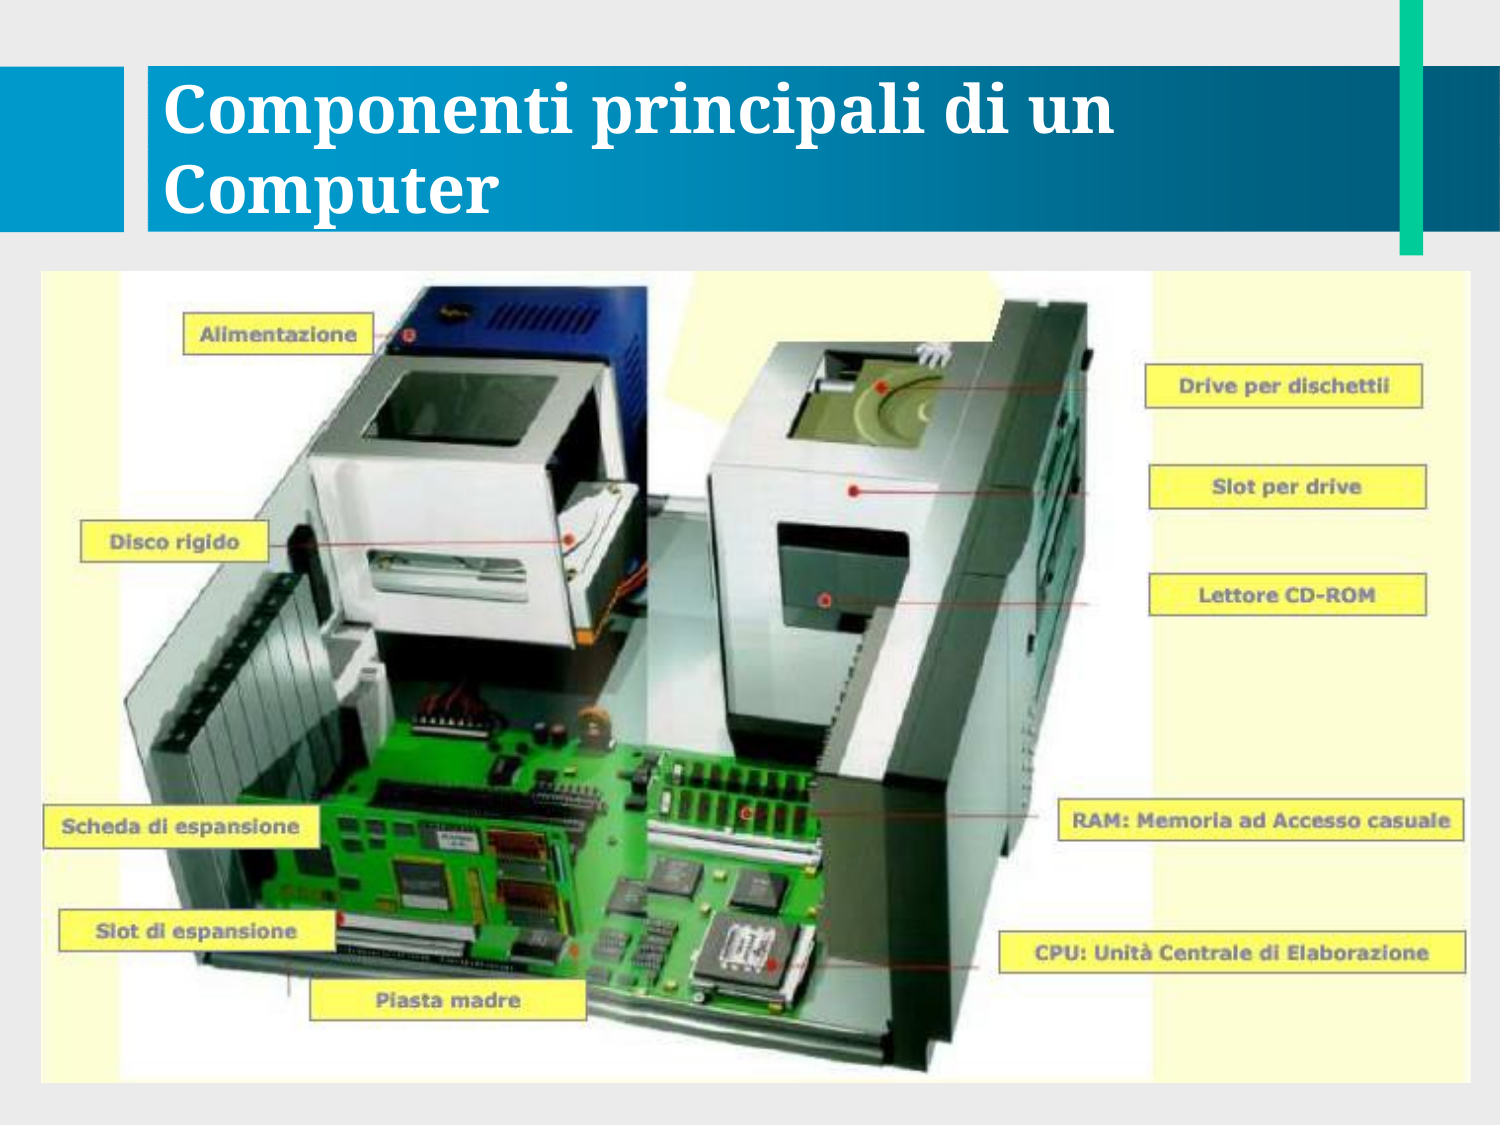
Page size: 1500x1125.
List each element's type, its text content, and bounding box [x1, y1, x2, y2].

title Componenti principali di un Computer [147, 64, 1399, 255]
text_box [1424, 66, 1500, 232]
text_box [1399, 0, 1424, 256]
text_box [0, 66, 124, 233]
text_box [41, 271, 1471, 1083]
